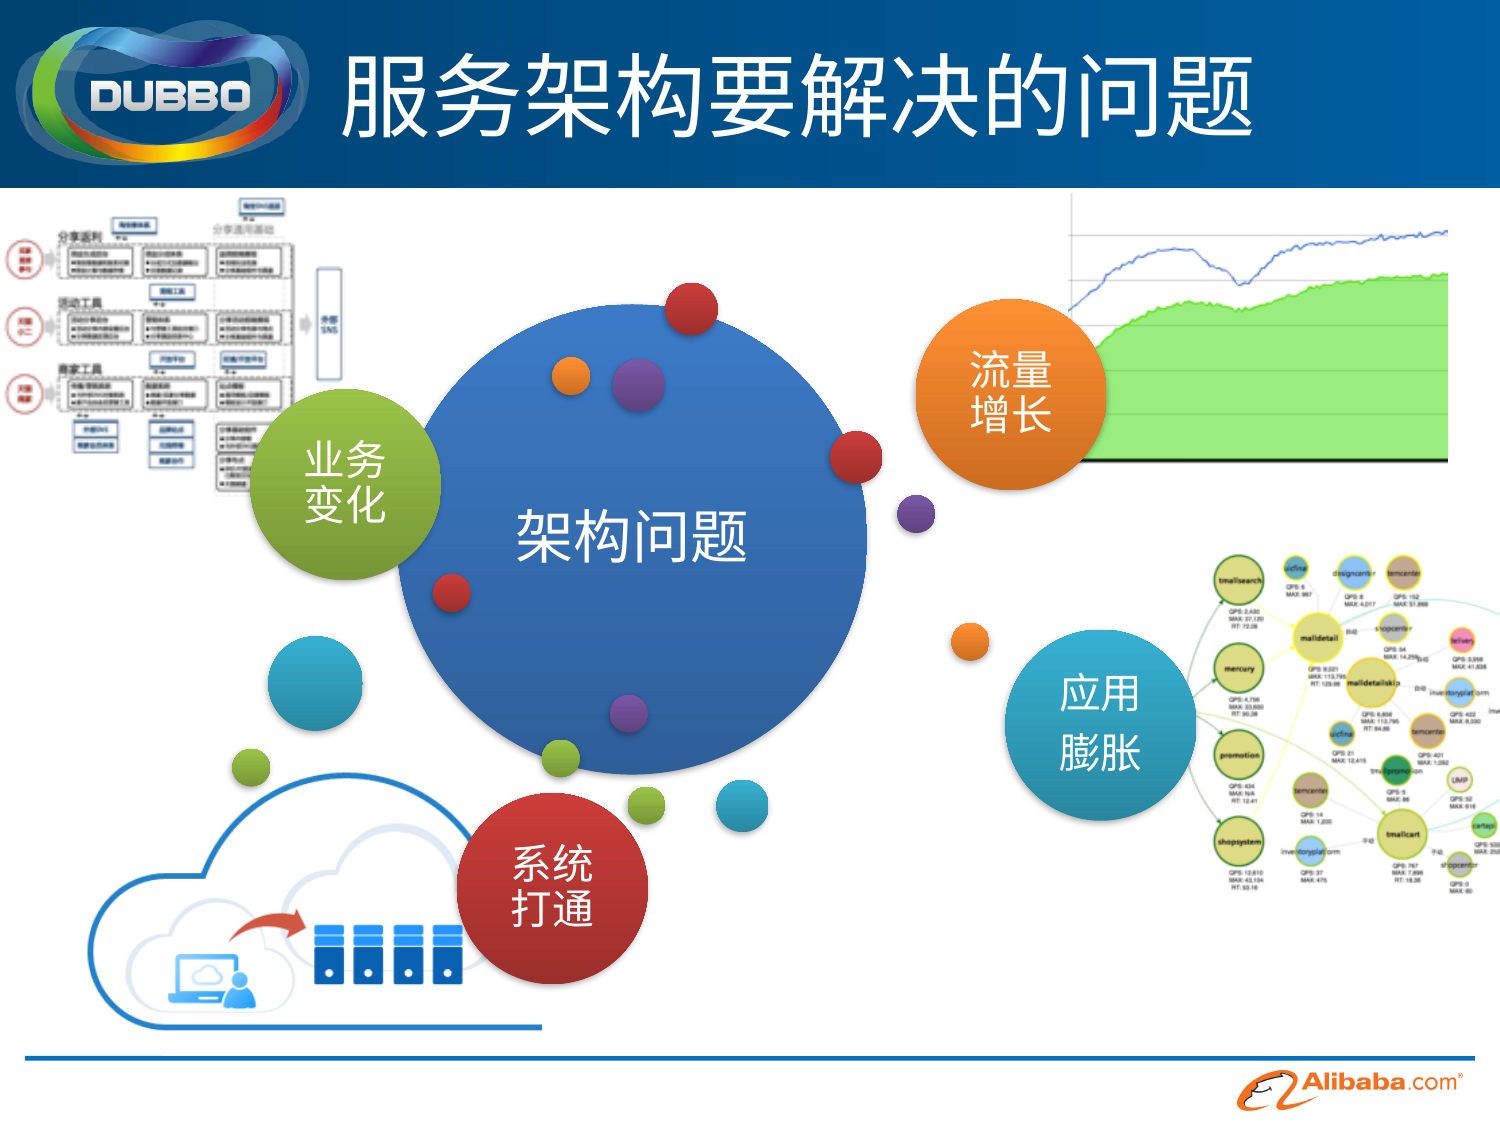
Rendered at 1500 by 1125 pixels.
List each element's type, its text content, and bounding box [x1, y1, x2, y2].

picture [1068, 193, 1448, 469]
picture [1197, 552, 1500, 895]
title 服务架构要解决的问题 [324, 0, 1500, 188]
picture [1237, 1070, 1463, 1111]
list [232, 262, 1197, 1006]
picture [11, 20, 313, 173]
picture [82, 768, 542, 1035]
picture [3, 196, 345, 497]
